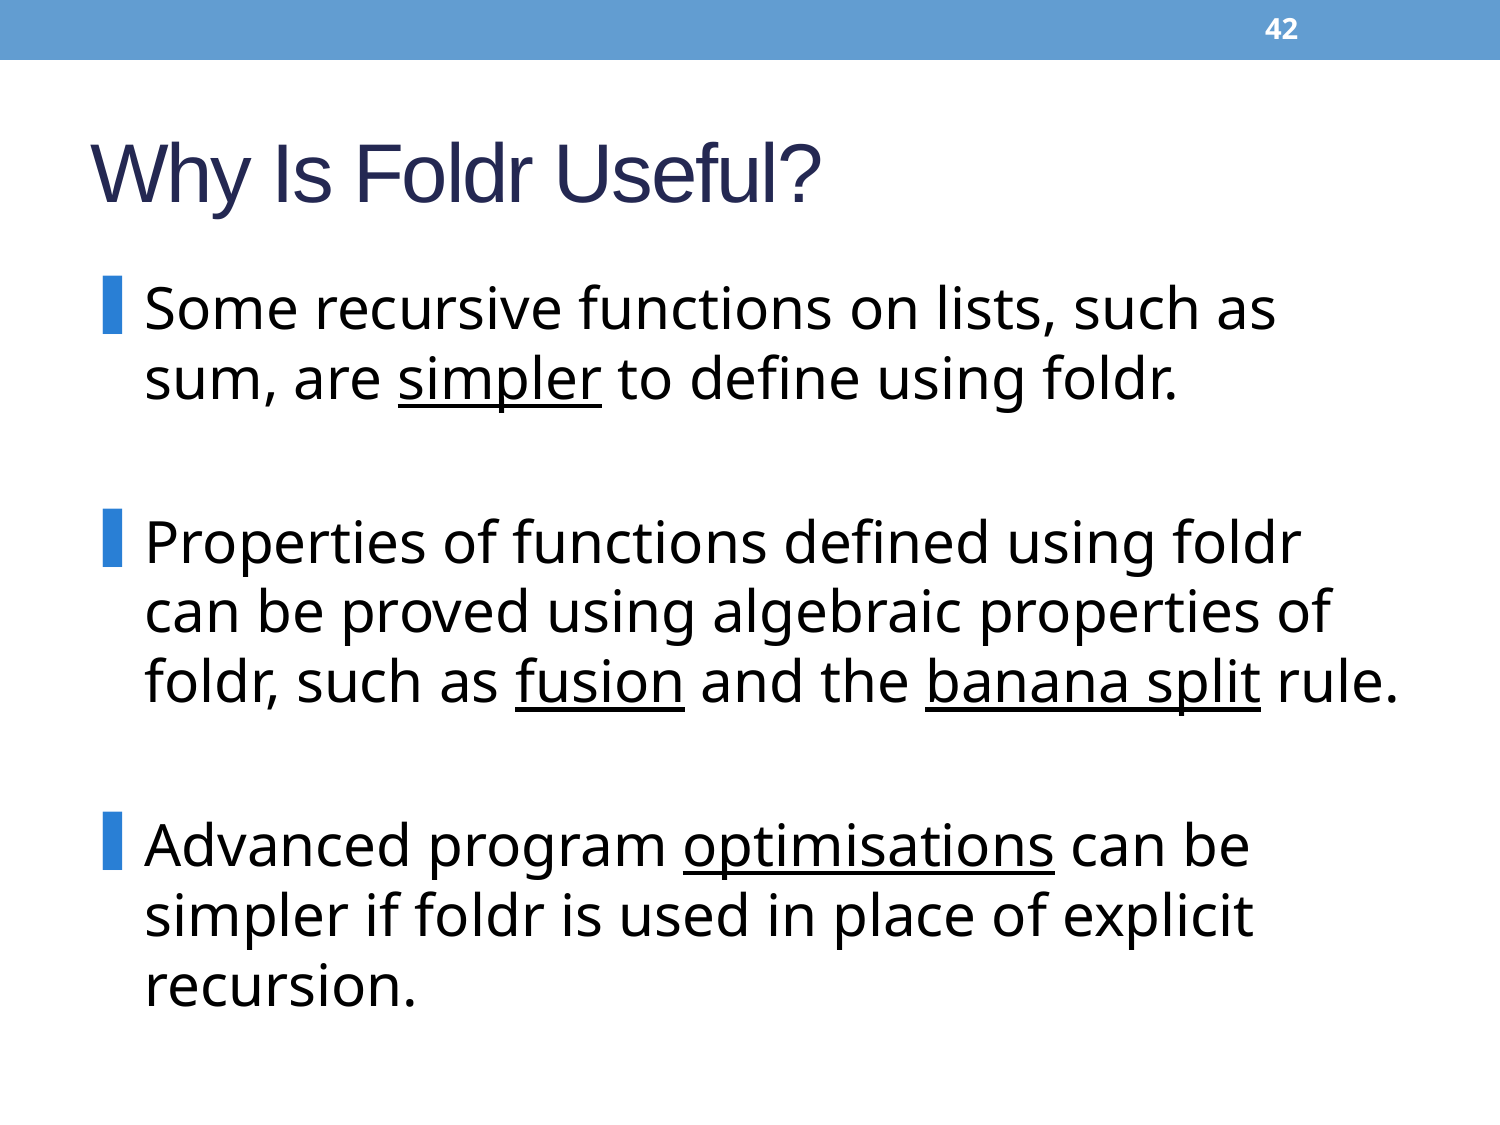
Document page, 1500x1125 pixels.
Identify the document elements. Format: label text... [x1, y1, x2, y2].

title Why Is Foldr Useful? [75, 87, 1425, 250]
slide_number 41 [1250, 3, 1425, 57]
text_box Some recursive functions on lists, such as sum, are simpler to define using foldr. Properties of functions defined using foldr can be proved using algebraic properties of foldr, such as fusion and the banana split rule. Advanced program optimisations can be simpler if foldr is used in place of explicit recursion. [73, 263, 1419, 968]
